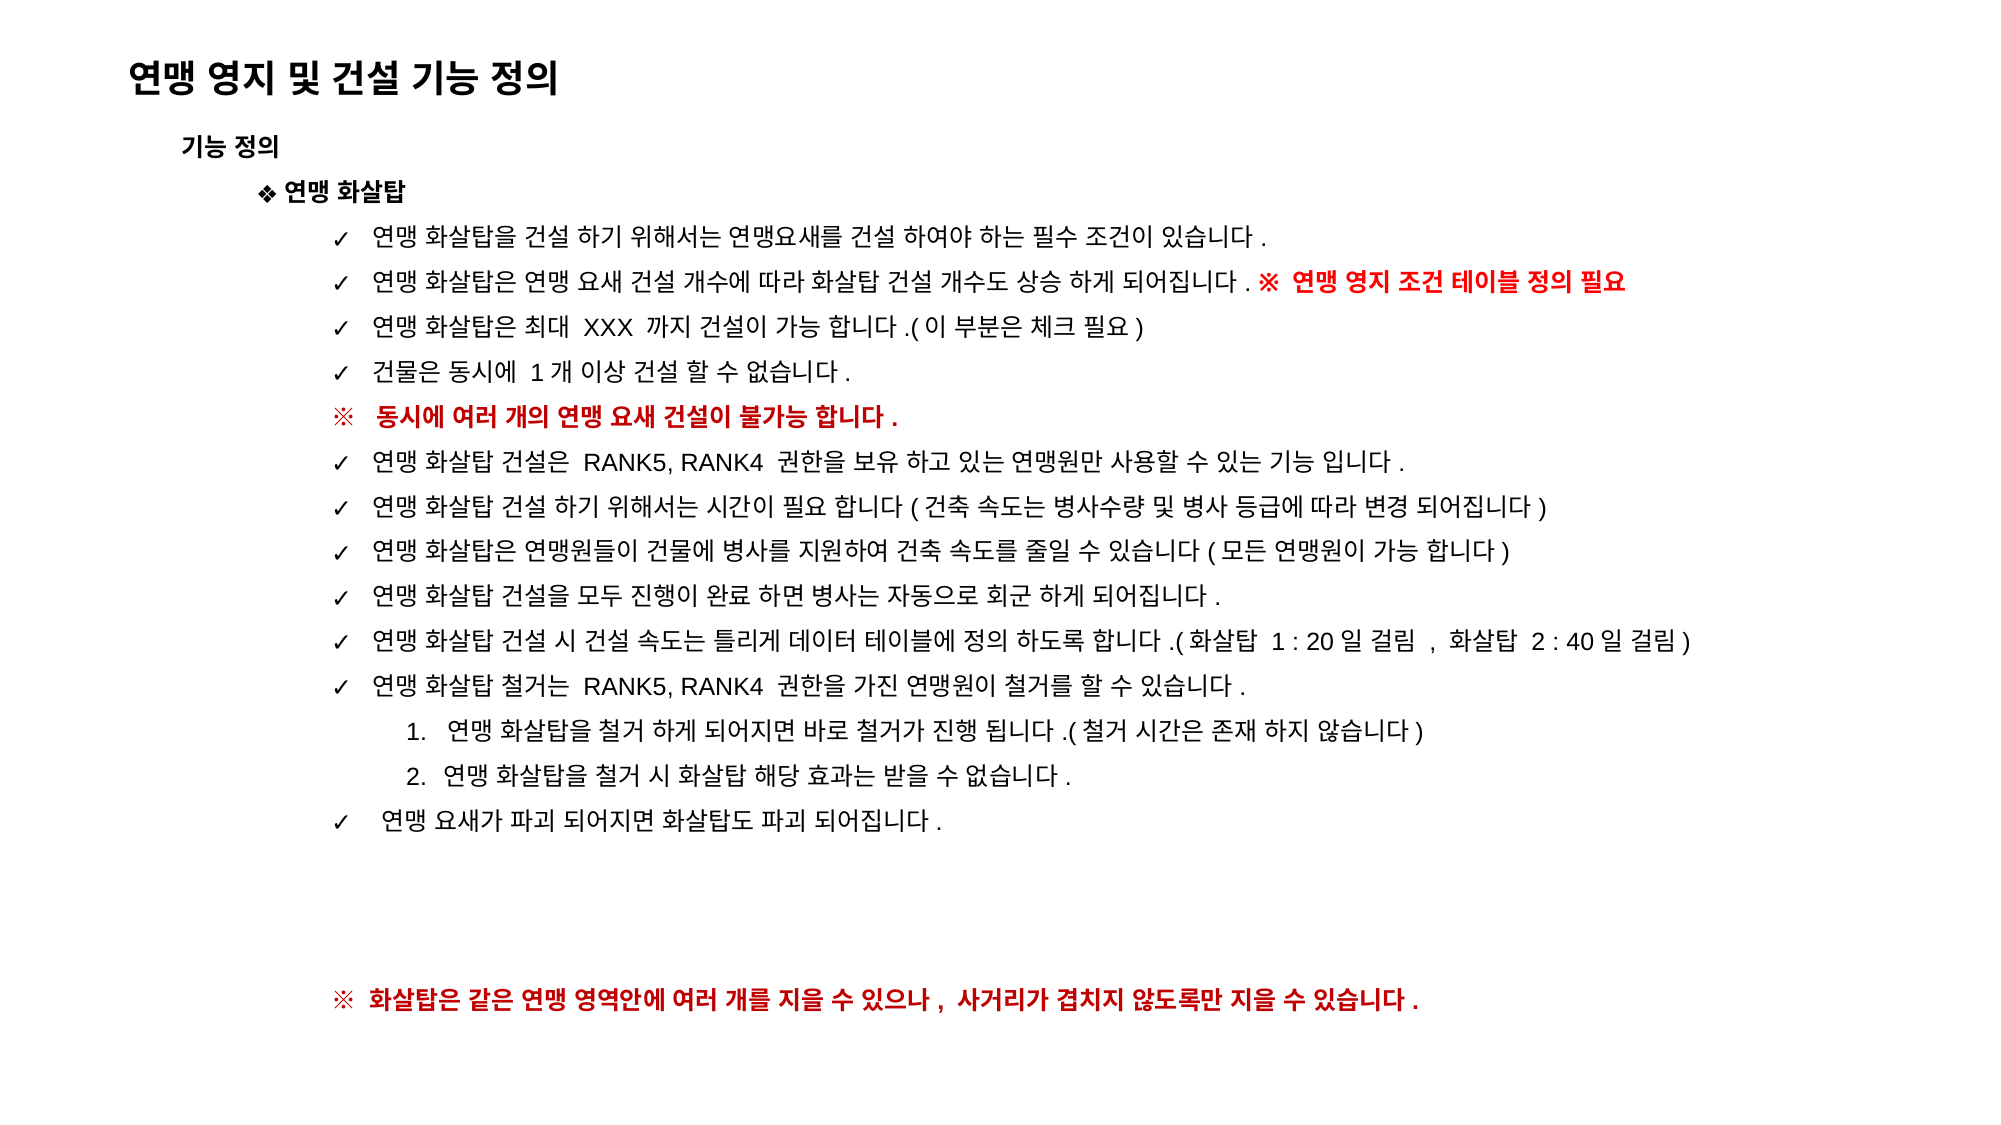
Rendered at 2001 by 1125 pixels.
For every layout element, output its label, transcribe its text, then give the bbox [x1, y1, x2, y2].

text_box 연맹 영지 및 건설 기능 정의 [113, 47, 628, 108]
text_box 기능 정의 연맹 화살탑 연맹 화살탑을 건설 하기 위해서는 연맹요새를 건설 하여야 하는 필수 조건이 있습니다. 연맹 화살탑은 연맹 요새 건설 개수에 따라 화살탑 건설 개수도 상승 하게 되어집니다. ※ 연맹 영지 조건 테이블 정의 필요 연맹 화살탑은 최대 XXX 까지 건설이 가능 합니다.(이 부분은 체크 필요) 건물은 동시에 1개 이상 건설 할 수 없습니다. ※ 동시에 여러 개의 연맹 요새 건설이 불가능 합니다. 연맹 화살탑 건설은 RANK5, RANK4 권한을 보유 하고 있는 연맹원만 사용할 수 있는 기능 입니다. 연맹 화살탑 건설 하기 위해서는 시간이 필요 합니다(건축 속도는 병사수량 및 병사 등급에 따라 변경 되어집니다) 연맹 화살탑은 연맹원들이 건물에 병사를 지원하여 건축 속도를 줄일 수 있습니다(모든 연맹원이 가능 합니다) 연맹 화살탑 건설을 모두 진행이 완료 하면 병사는 자동으로 회군 하게 되어집니다. 연맹 화살탑 건설 시 건설 속도는 틀리게 데이터 테이블에 정의 하도록 합니다.(화살탑 1 : 20일 걸림 , 화살탑 2 : 40일 걸림) 연맹 화살탑 철거는 RANK5, RANK4 권한을 가진 연맹원이 철거를 할 수 있습니다. 1. 연맹 화살탑을 철거 하게 되어지면 바로 철거가 진행 됩니다.(철거 시간은 존재 하지 않습니다) 연맹 화살탑을 철거 시 화살탑 해당 효과는 받을 수 없습니다. 연맹 요새가 파괴 되어지면 화살탑도 파괴 되어집니다. ※ 화살탑은 같은 연맹 영역안에 여러 개를 지을 수 있으나, 사거리가 겹치지 않도록만 지을 수 있습니다. [166, 109, 2000, 1034]
